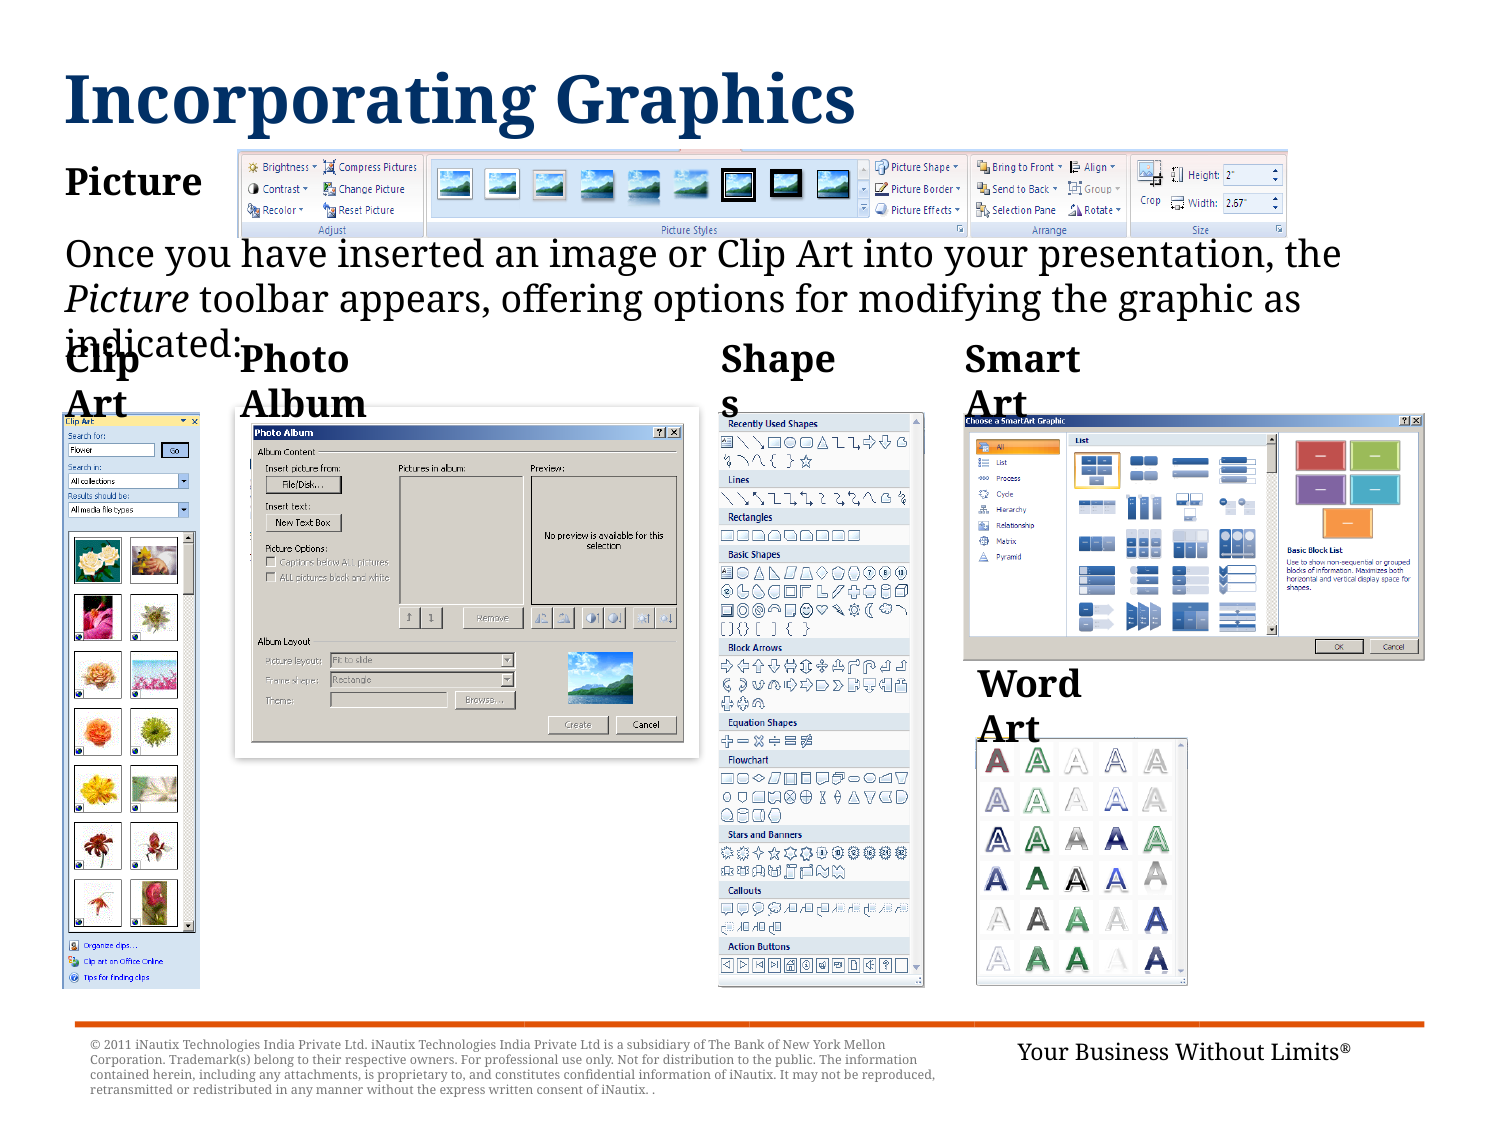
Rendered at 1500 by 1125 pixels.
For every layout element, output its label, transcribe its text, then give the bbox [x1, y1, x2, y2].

text_box Incorporating Graphics [49, 49, 1313, 145]
text_box Smart Art [950, 327, 1150, 433]
picture [62, 412, 201, 989]
picture [718, 412, 926, 988]
text_box Clip Art [50, 327, 225, 433]
picture [962, 412, 1426, 661]
text_box Word Art [962, 668, 1163, 758]
text_box Picture [50, 150, 225, 210]
picture [249, 420, 685, 744]
picture [974, 737, 1188, 987]
text_box Shapes [706, 327, 869, 433]
text_box Photo Album [225, 327, 475, 433]
picture [237, 149, 1288, 238]
text_box Once you have inserted an image or Clip Art into your presentation, the Picture toolbar appears, offering options for modifying the graphic as indicated: [50, 222, 1438, 372]
